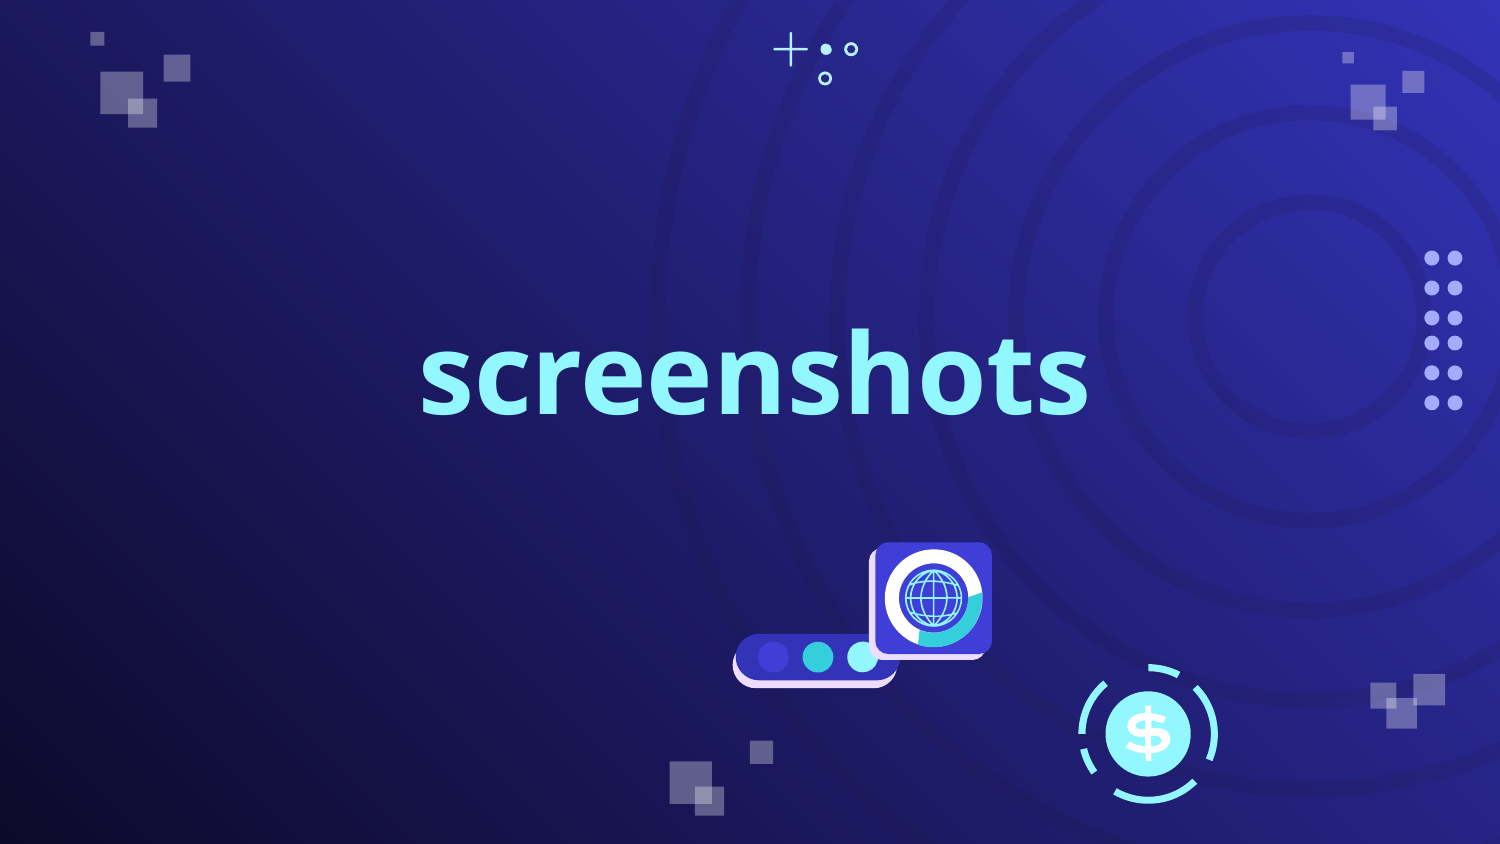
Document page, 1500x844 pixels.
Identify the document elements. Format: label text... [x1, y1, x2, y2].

title screenshots [173, 171, 1337, 587]
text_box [732, 542, 1219, 804]
